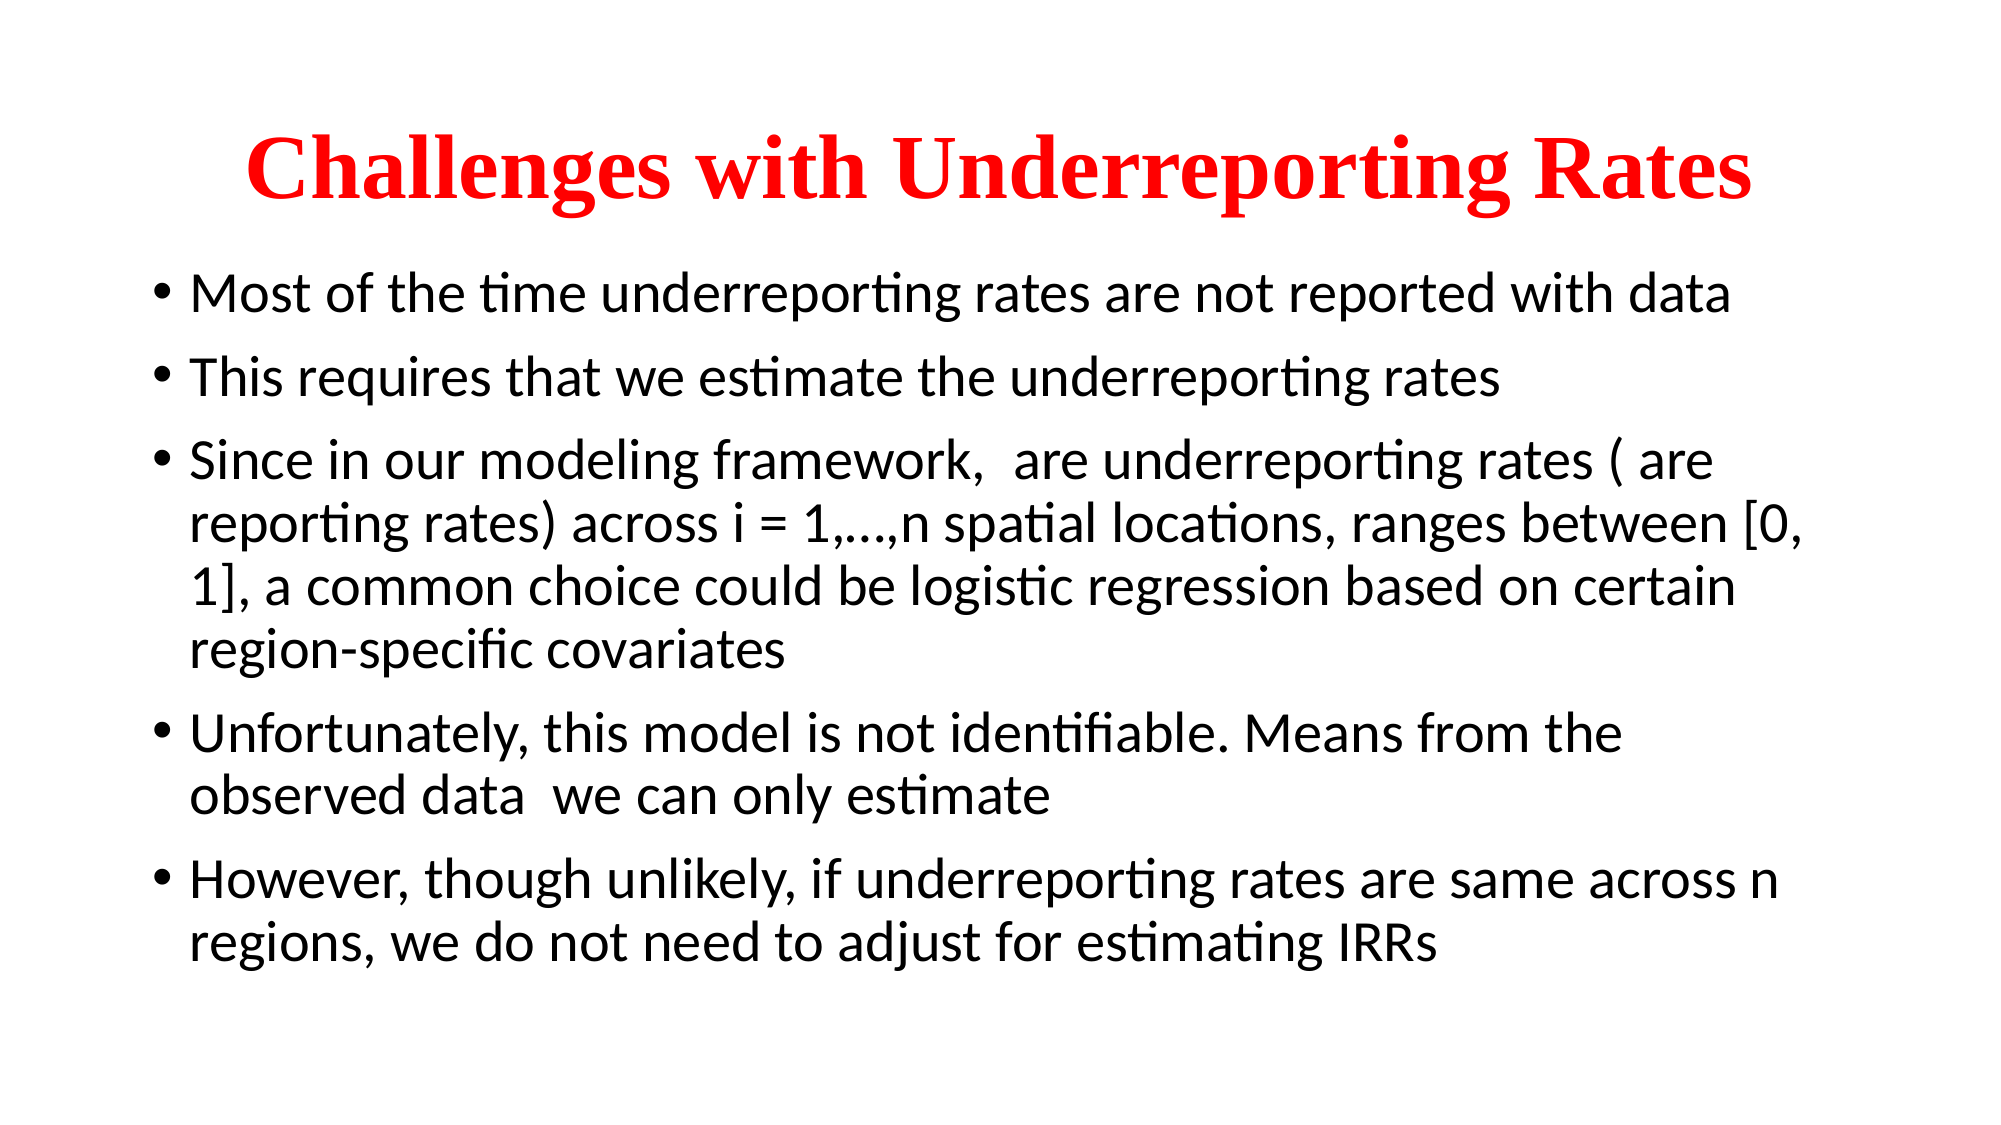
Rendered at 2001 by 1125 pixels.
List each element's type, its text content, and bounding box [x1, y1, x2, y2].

title Challenges with Underreporting Rates [137, 59, 1863, 278]
